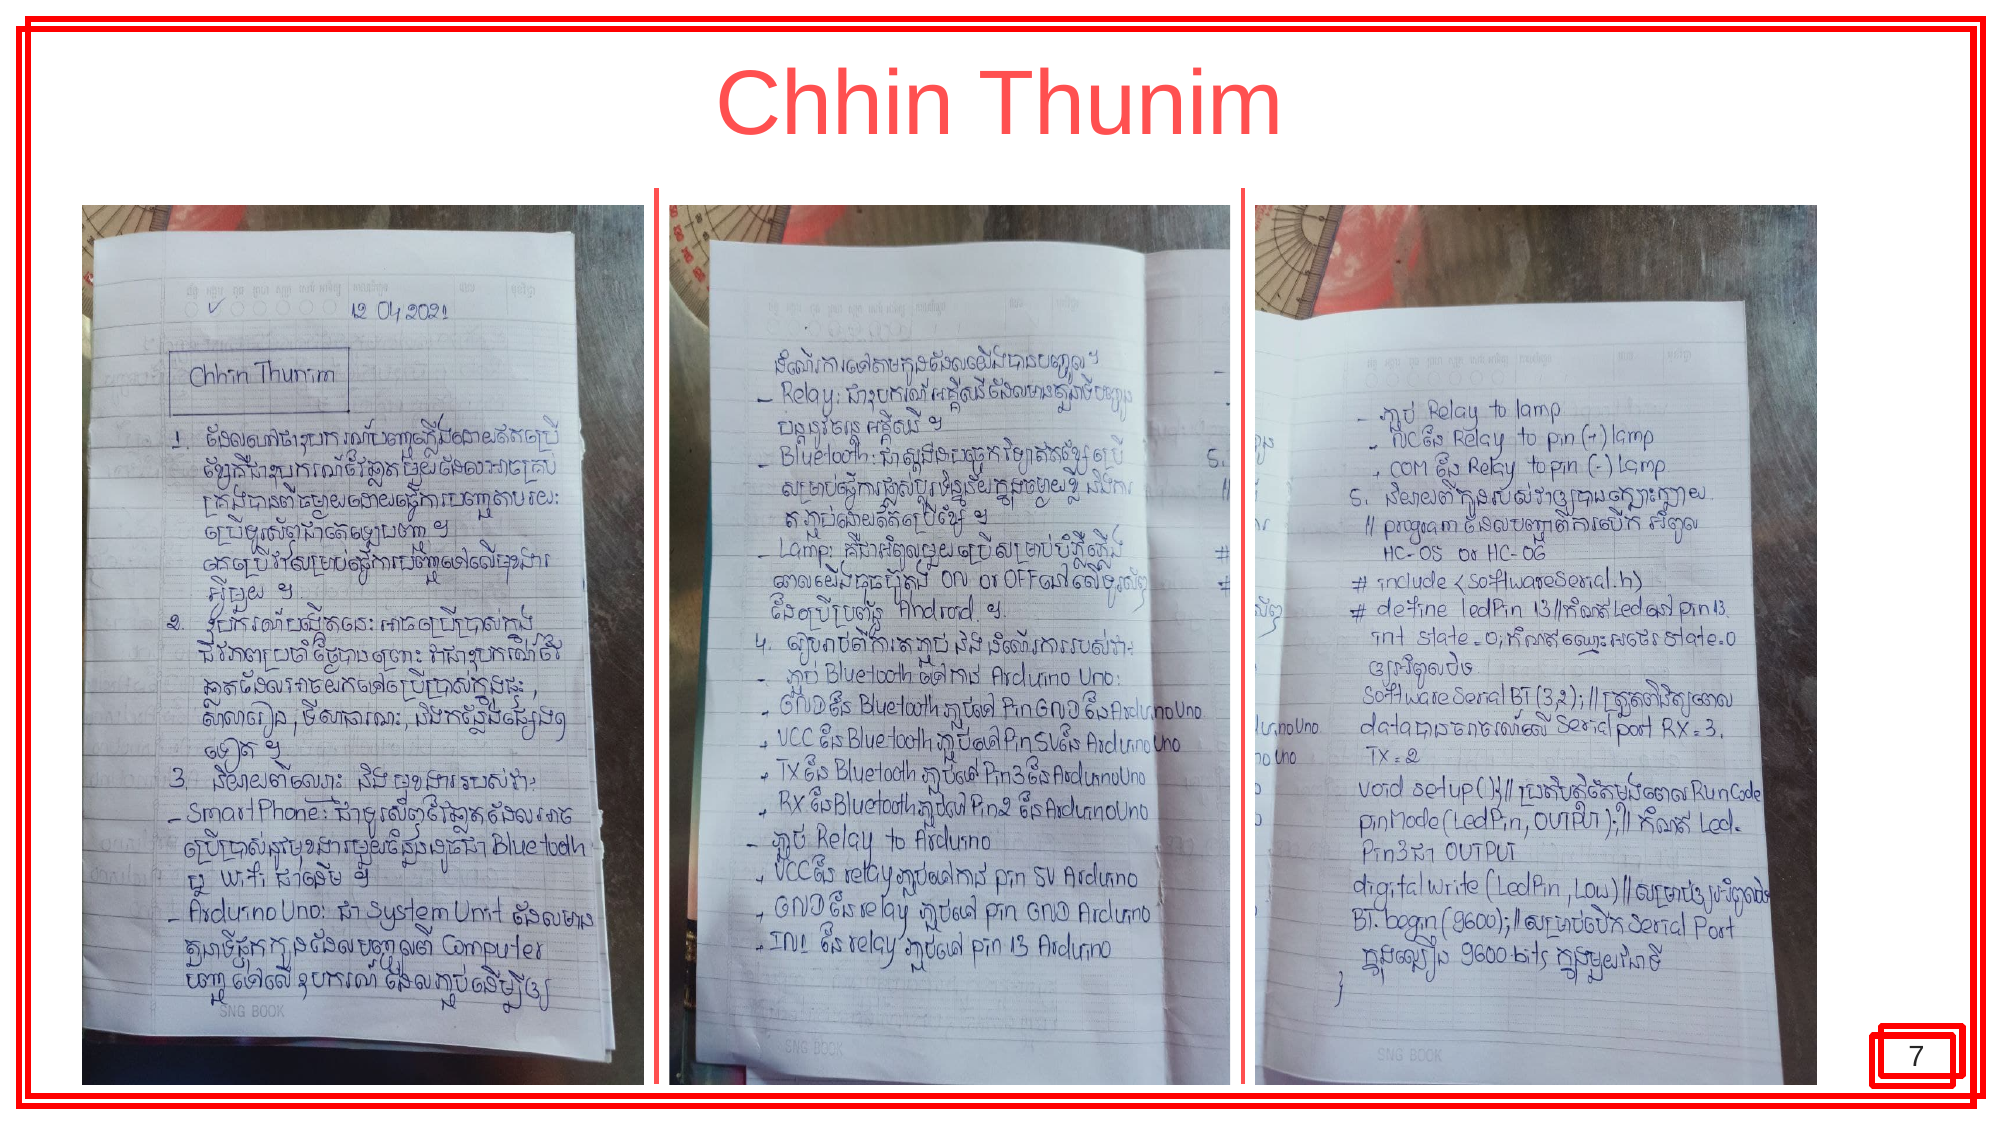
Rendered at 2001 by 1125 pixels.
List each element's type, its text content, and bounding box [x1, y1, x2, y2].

title Chhin Thunim [137, 40, 1863, 169]
picture [1255, 205, 1817, 1085]
picture [669, 205, 1231, 1085]
slide_number 6 [1871, 1024, 1961, 1085]
picture [82, 205, 644, 1085]
